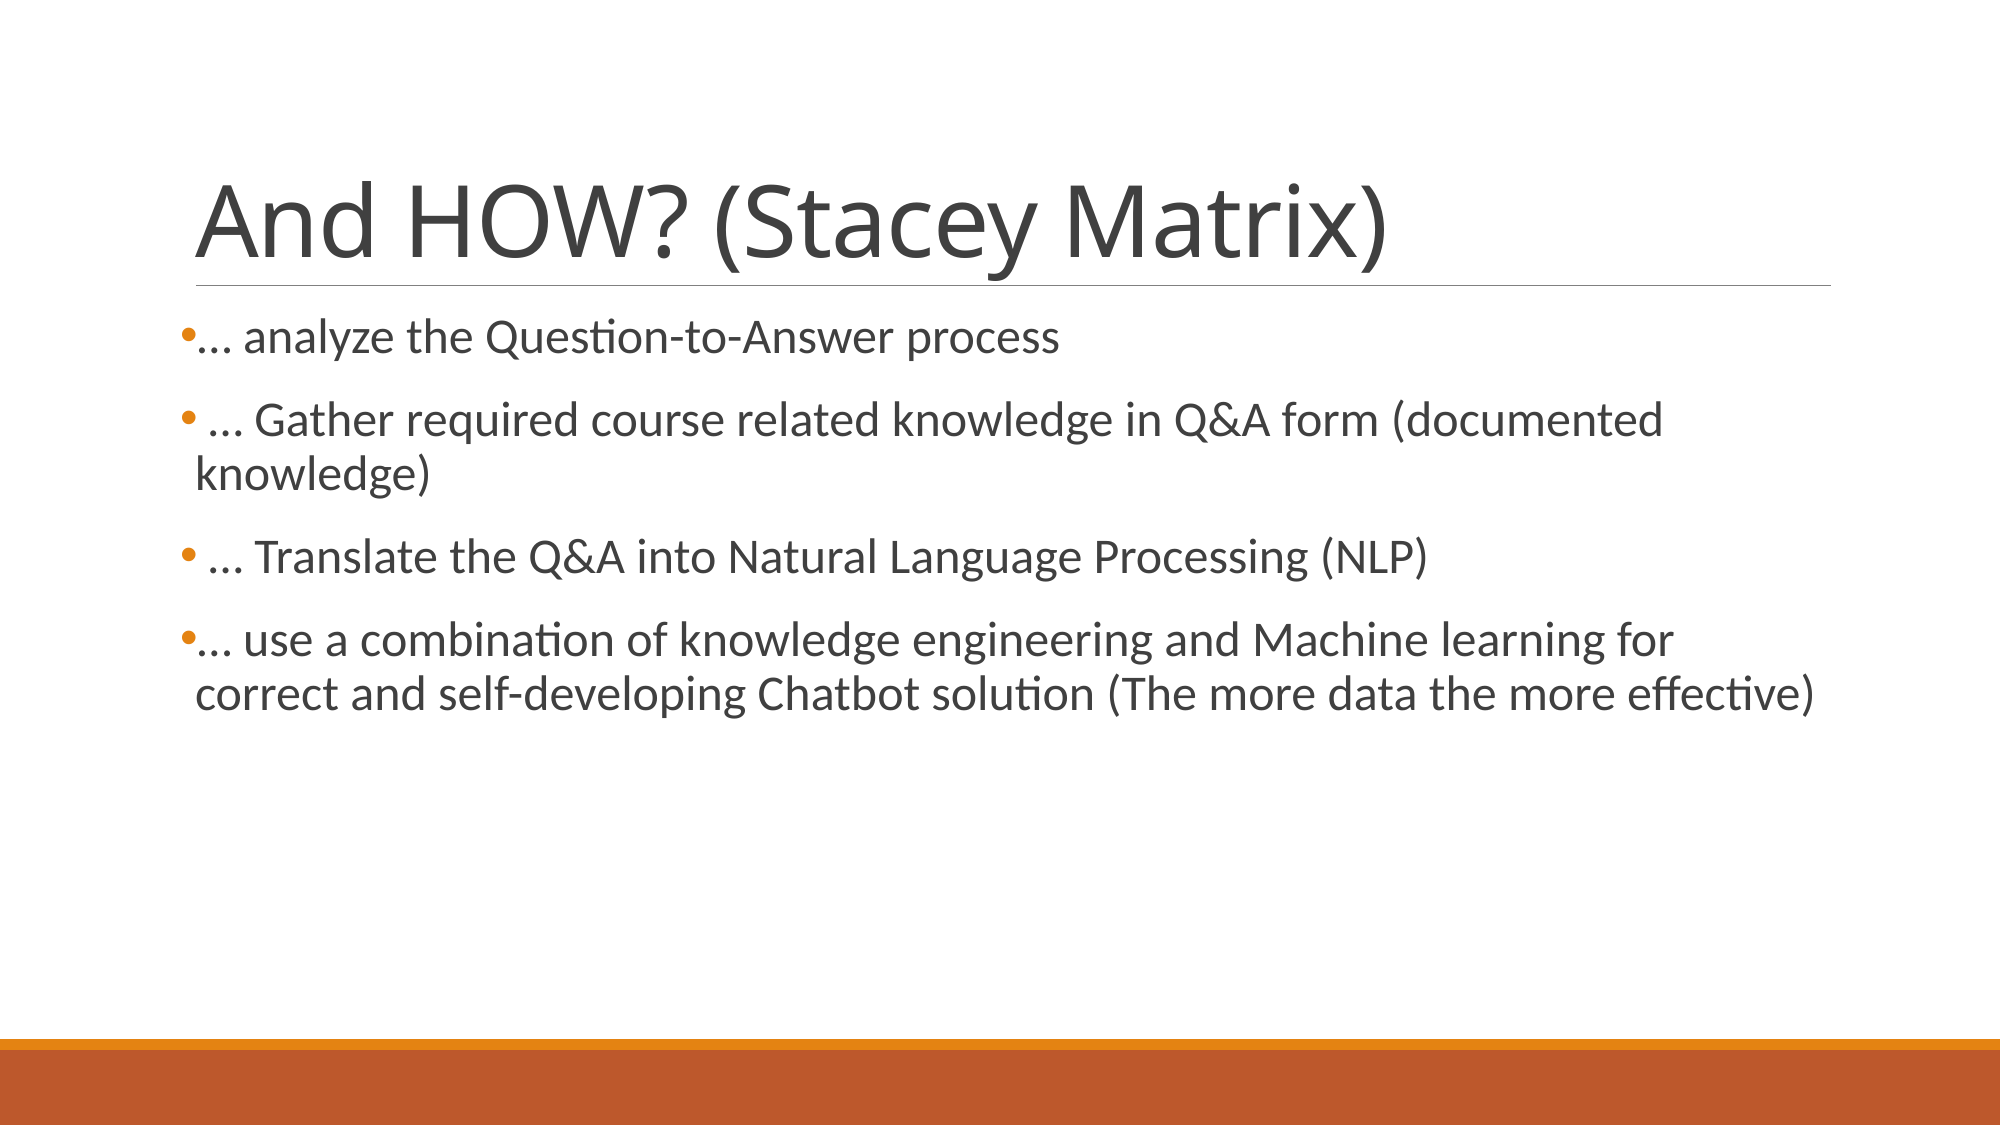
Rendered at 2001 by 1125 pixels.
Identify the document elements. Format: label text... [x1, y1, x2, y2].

title And HOW? (Stacey Matrix) [180, 47, 1830, 285]
list … analyze the Question-to-Answer process … Gather required course related knowledge in Q&A form (documented knowledge) … Translate the Q&A into Natural Language Processing (NLP) … use a combination of knowledge engineering and Machine learning for correct and self-developing Chatbot solution (The more data the more effective) [180, 302, 1830, 963]
